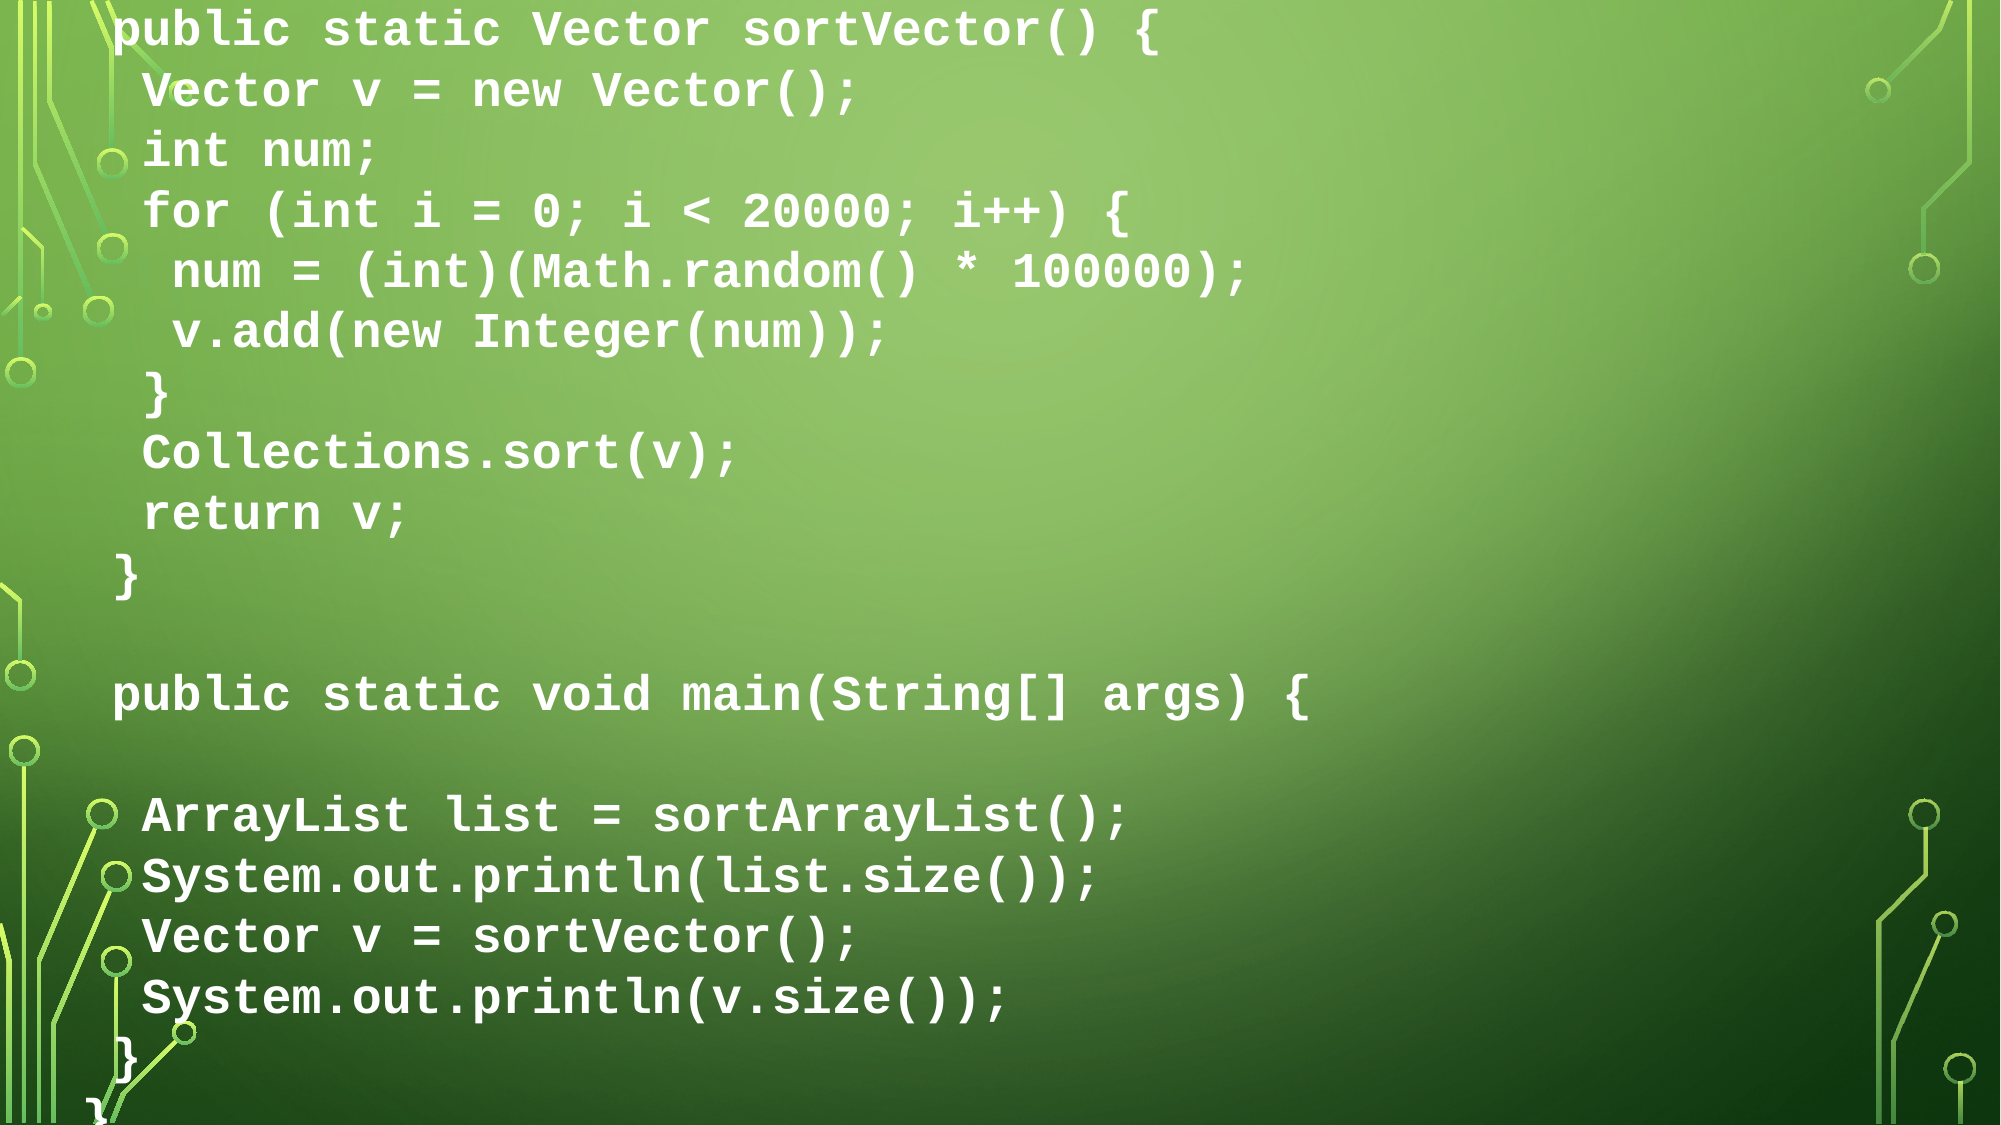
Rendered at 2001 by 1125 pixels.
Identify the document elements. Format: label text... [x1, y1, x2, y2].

text_box public static Vector sortVector() { Vector v = new Vector(); int num; for (int i = 0; i < 20000; i++) { num = (int)(Math.random() * 100000); v.add(new Integer(num)); } Collections.sort(v); return v; } public static void main(String[] args) { ArrayList list = sortArrayList(); System.out.println(list.size()); Vector v = sortVector(); System.out.println(v.size()); } } [66, 0, 1934, 1125]
